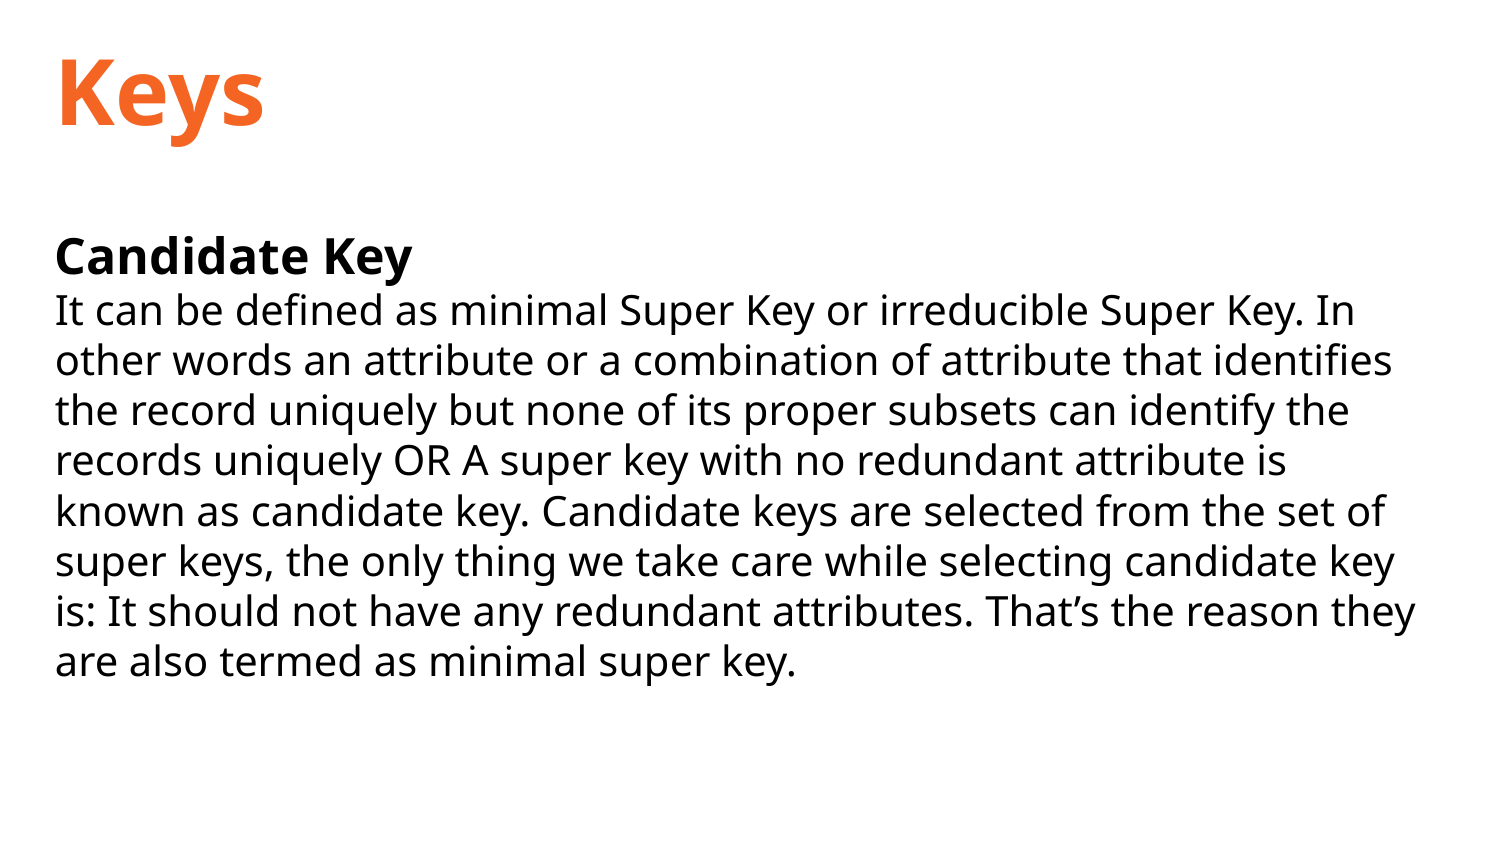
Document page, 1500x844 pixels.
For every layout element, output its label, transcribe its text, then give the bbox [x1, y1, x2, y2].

title Keys Candidate Key It can be defined as minimal Super Key or irreducible Super Key. In other words an attribute or a combination of attribute that identifies the record uniquely but none of its proper subsets can identify the records uniquely OR A super key with no redundant attribute is known as candidate key. Candidate keys are selected from the set of super keys, the only thing we take care while selecting candidate key is: It should not have any redundant attributes. That’s the reason they are also termed as minimal super key. [39, 19, 1442, 146]
